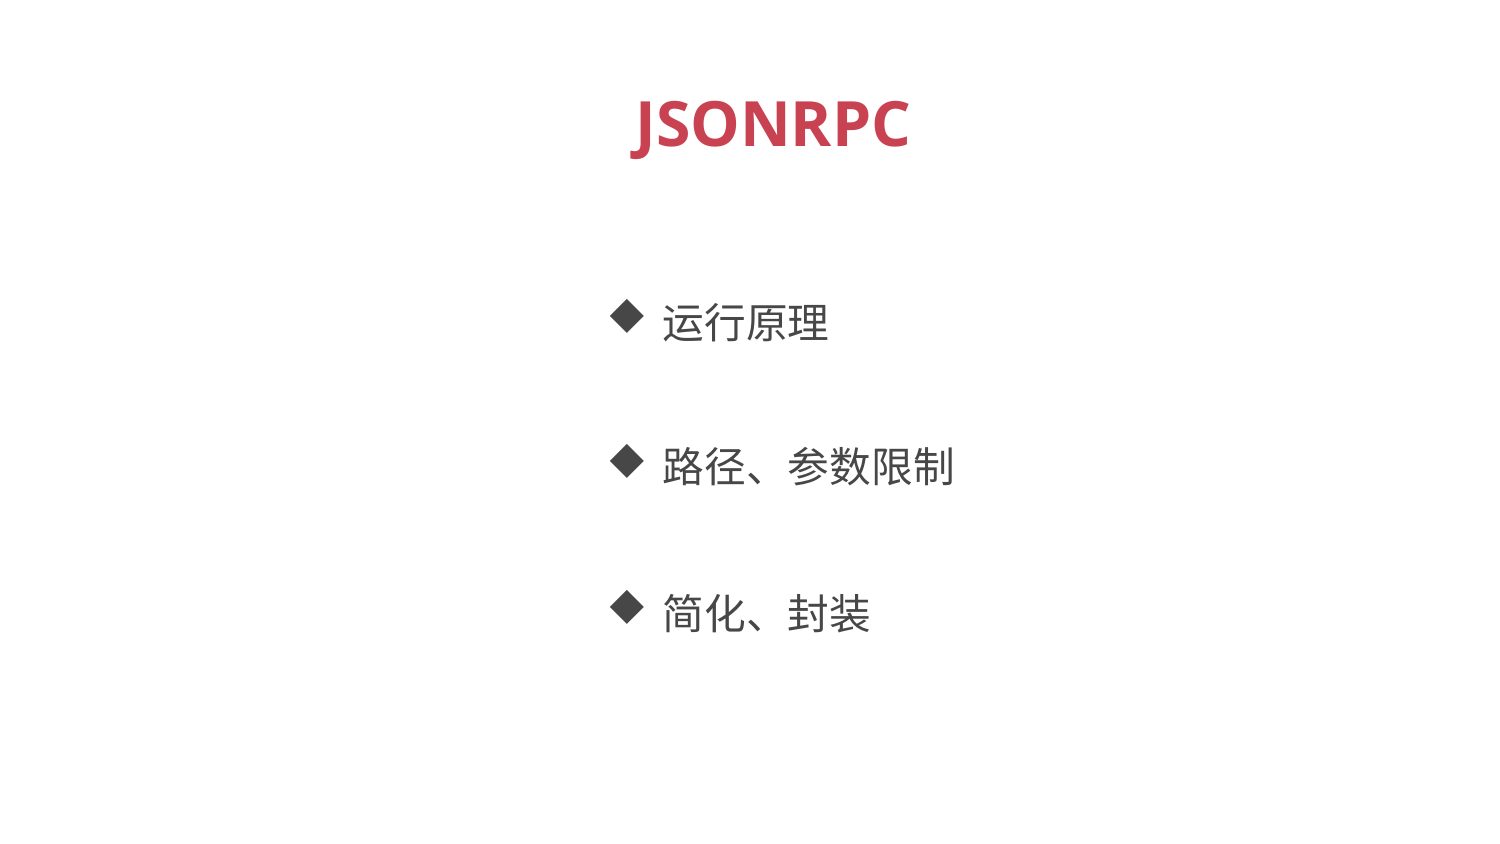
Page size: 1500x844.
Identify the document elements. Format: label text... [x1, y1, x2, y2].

text_box 路径、参数限制 [516, 433, 1385, 499]
text_box 简化、封装 [516, 580, 1385, 646]
text_box JSONRPC [620, 76, 927, 167]
text_box 运行原理 [516, 289, 1500, 355]
